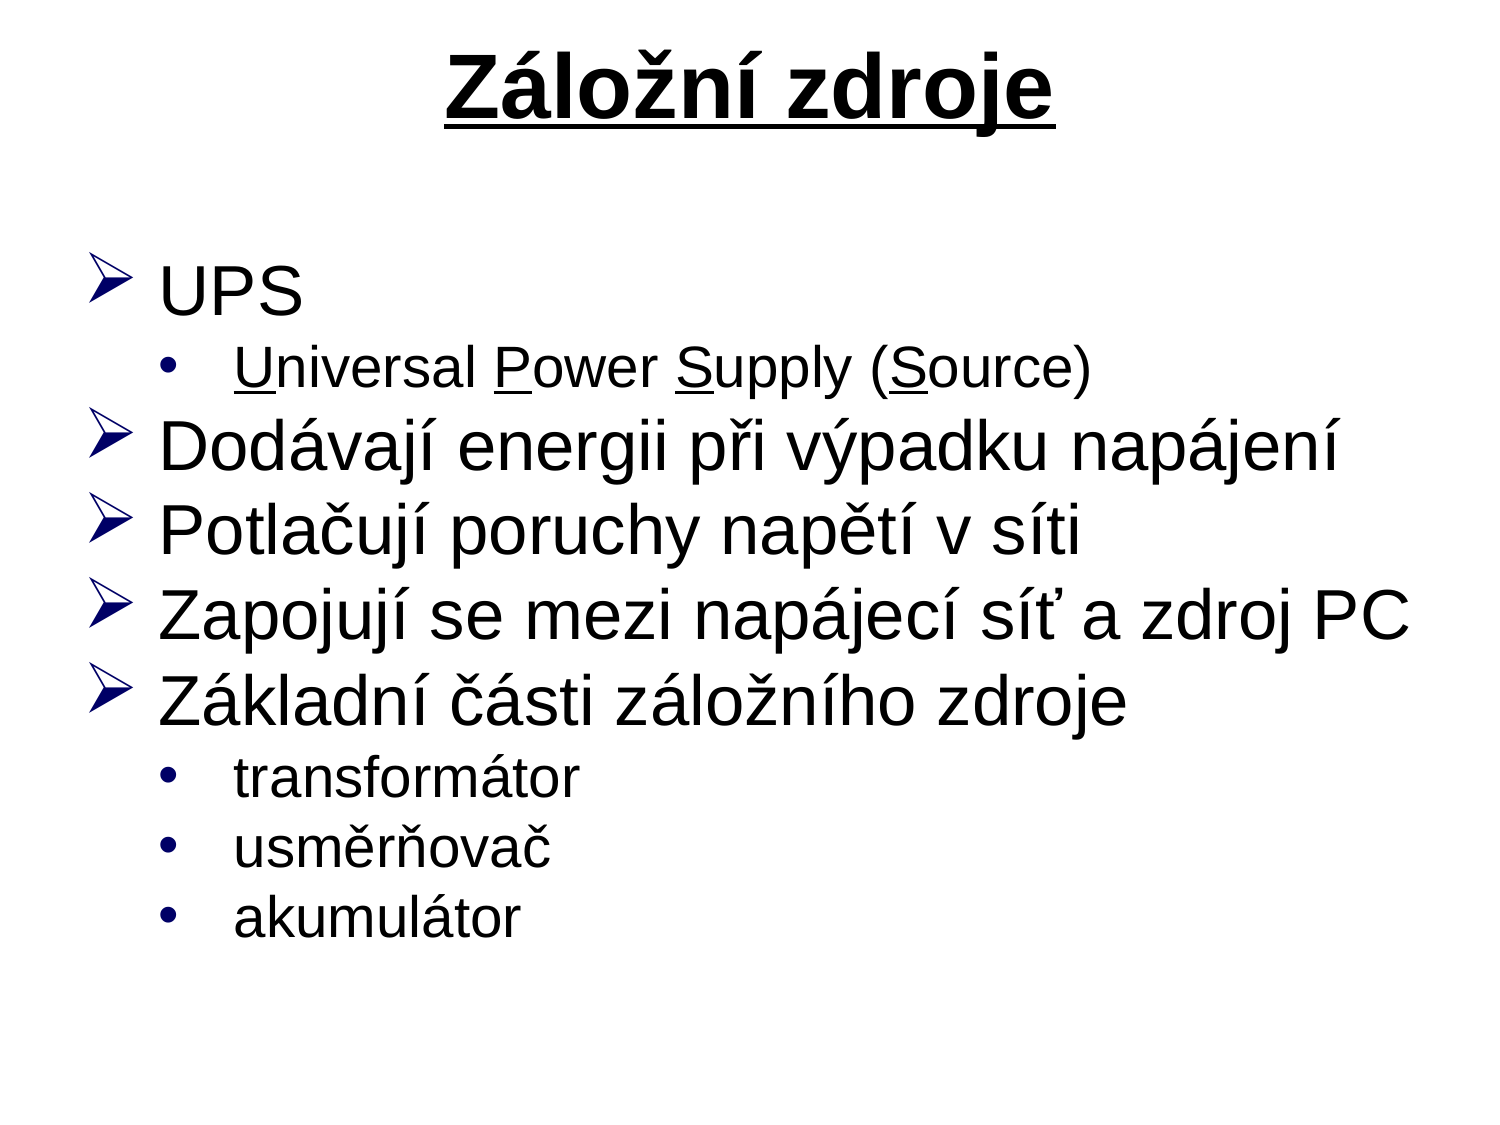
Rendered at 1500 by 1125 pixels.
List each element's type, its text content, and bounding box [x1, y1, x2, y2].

text_box UPS Universal Power Supply (Source) Dodávají energii při výpadku napájení Potlačují poruchy napětí v síti Zapojují se mezi napájecí síť a zdroj PC Základní části záložního zdroje transformátor usměrňovač akumulátor [0, 237, 1495, 957]
title Záložní zdroje [0, 31, 1500, 244]
